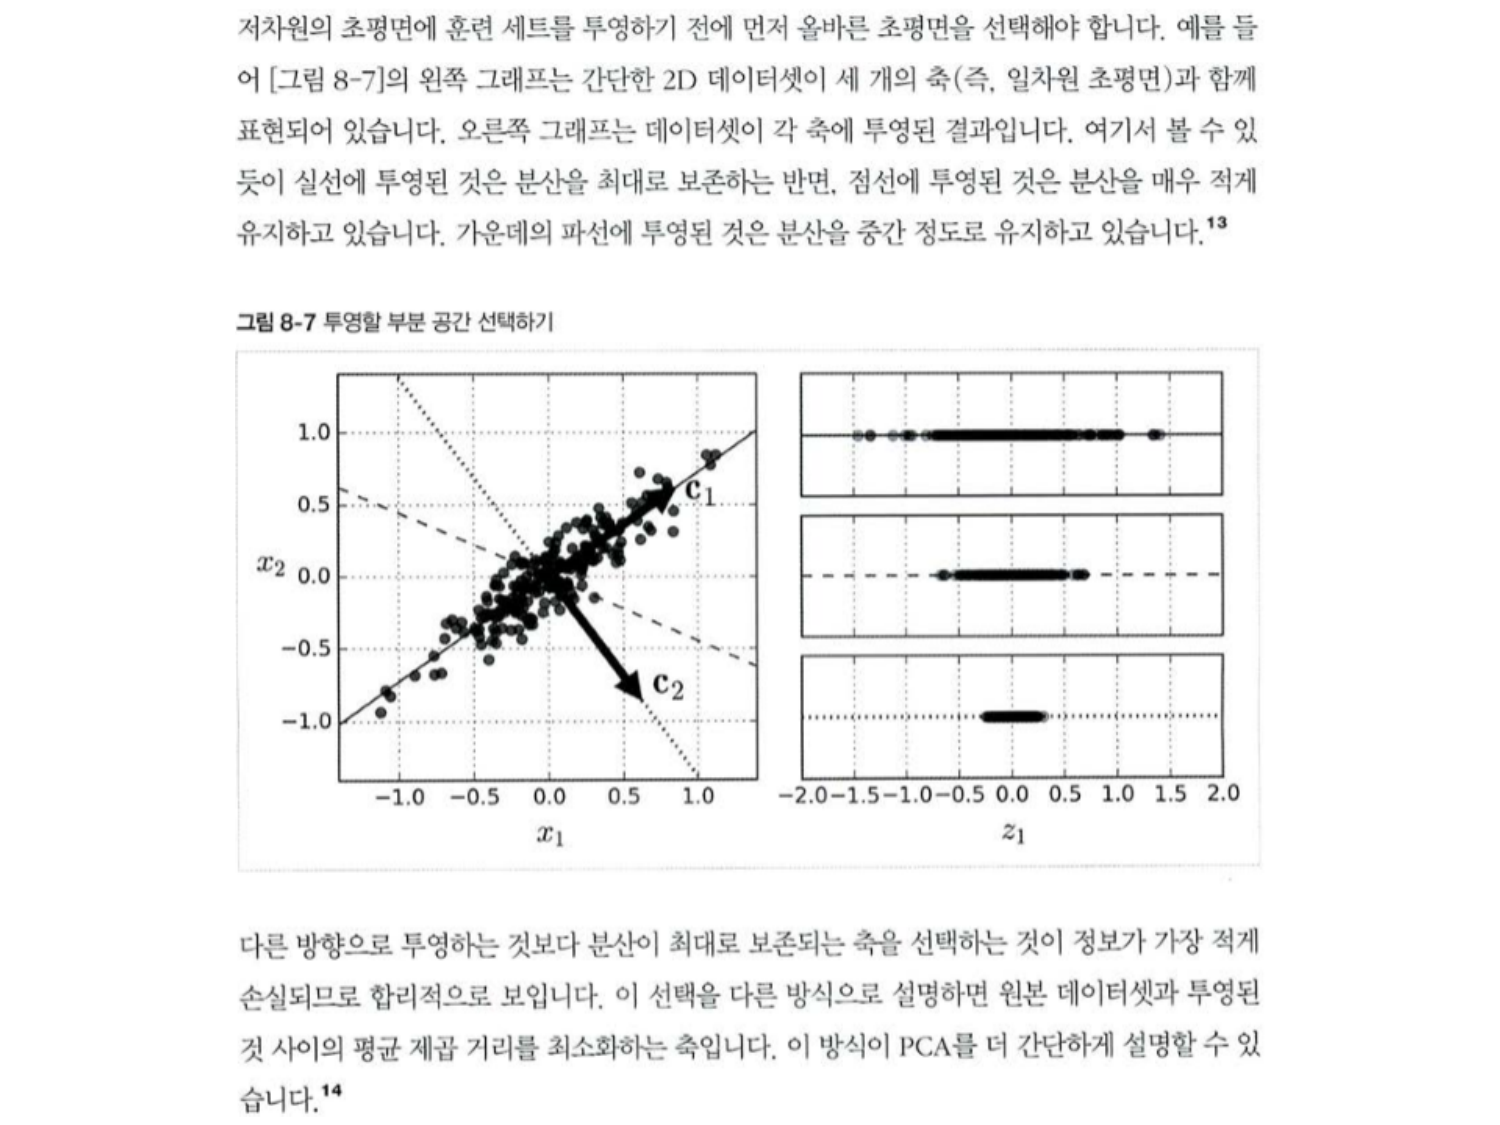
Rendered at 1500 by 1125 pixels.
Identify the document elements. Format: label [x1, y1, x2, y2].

picture [234, 8, 1265, 1117]
